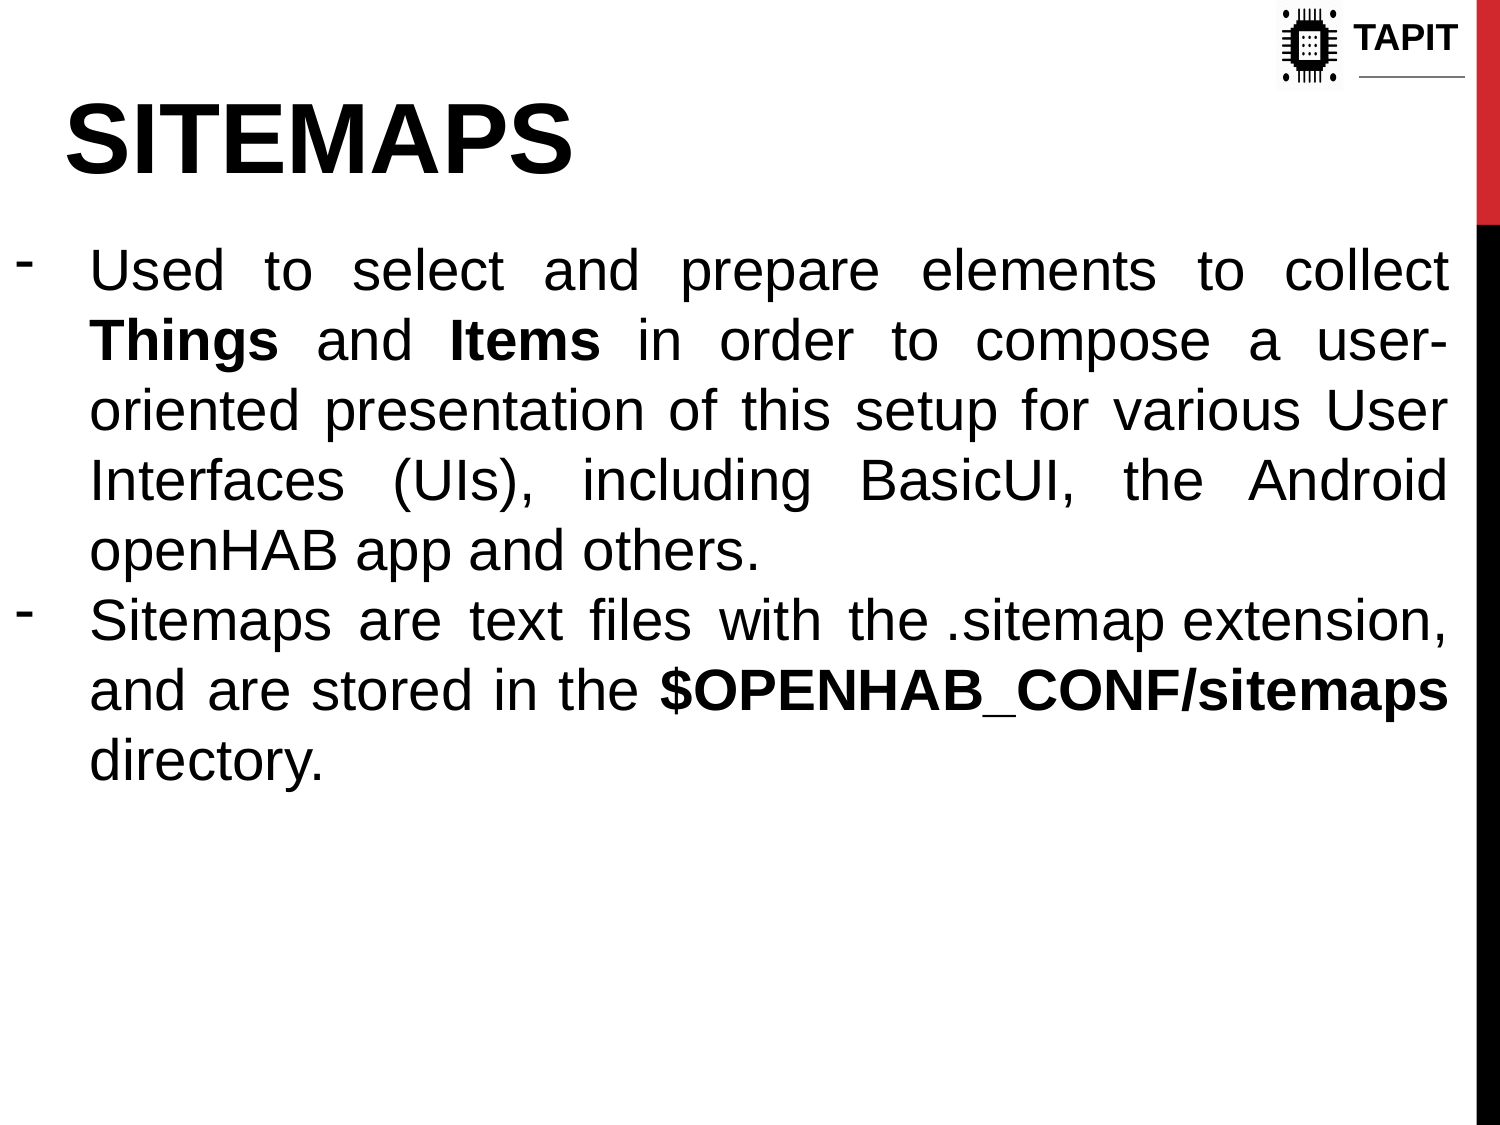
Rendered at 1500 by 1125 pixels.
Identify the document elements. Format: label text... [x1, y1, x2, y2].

text_box SITEMAPS [50, 66, 613, 202]
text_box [1274, 0, 1488, 92]
text_box Used to select and prepare elements to collect Things and Items in order to compose a user-oriented presentation of this setup for various User Interfaces (UIs), including BasicUI, the Android openHAB app and others. Sitemaps are text files with the .sitemap extension, and are stored in the $OPENHAB_CONF/sitemaps directory. [0, 224, 1466, 800]
